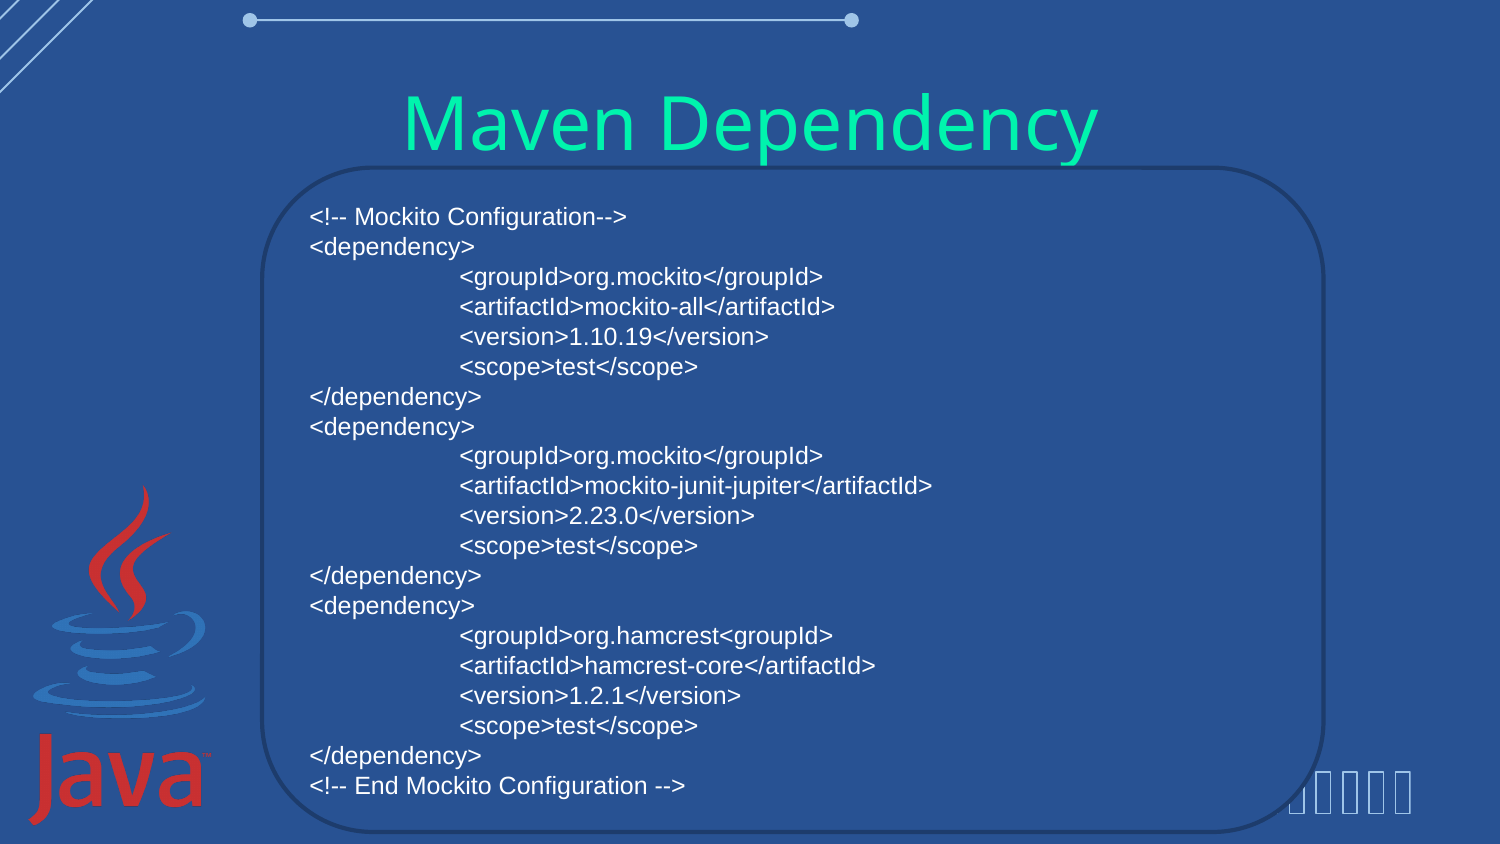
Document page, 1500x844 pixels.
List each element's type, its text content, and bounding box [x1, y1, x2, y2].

picture [0, 468, 307, 842]
title Maven Dependency [118, 75, 1382, 156]
text_box <!-- Mockito Configuration--> <dependency> <groupId>org.mockito</groupId> <artifactId>mockito-all</artifactId> <version>1.10.19</version> <scope>test</scope> </dependency> <dependency> <groupId>org.mockito</groupId> <artifactId>mockito-junit-jupiter</artifactId> <version>2.23.0</version> <scope>test</scope> </dependency> <dependency> <groupId>org.hamcrest<groupId> <artifactId>hamcrest-core</artifactId> <version>1.2.1</version> <scope>test</scope> </dependency> <!-- End Mockito Configuration --> [260, 165, 1326, 835]
